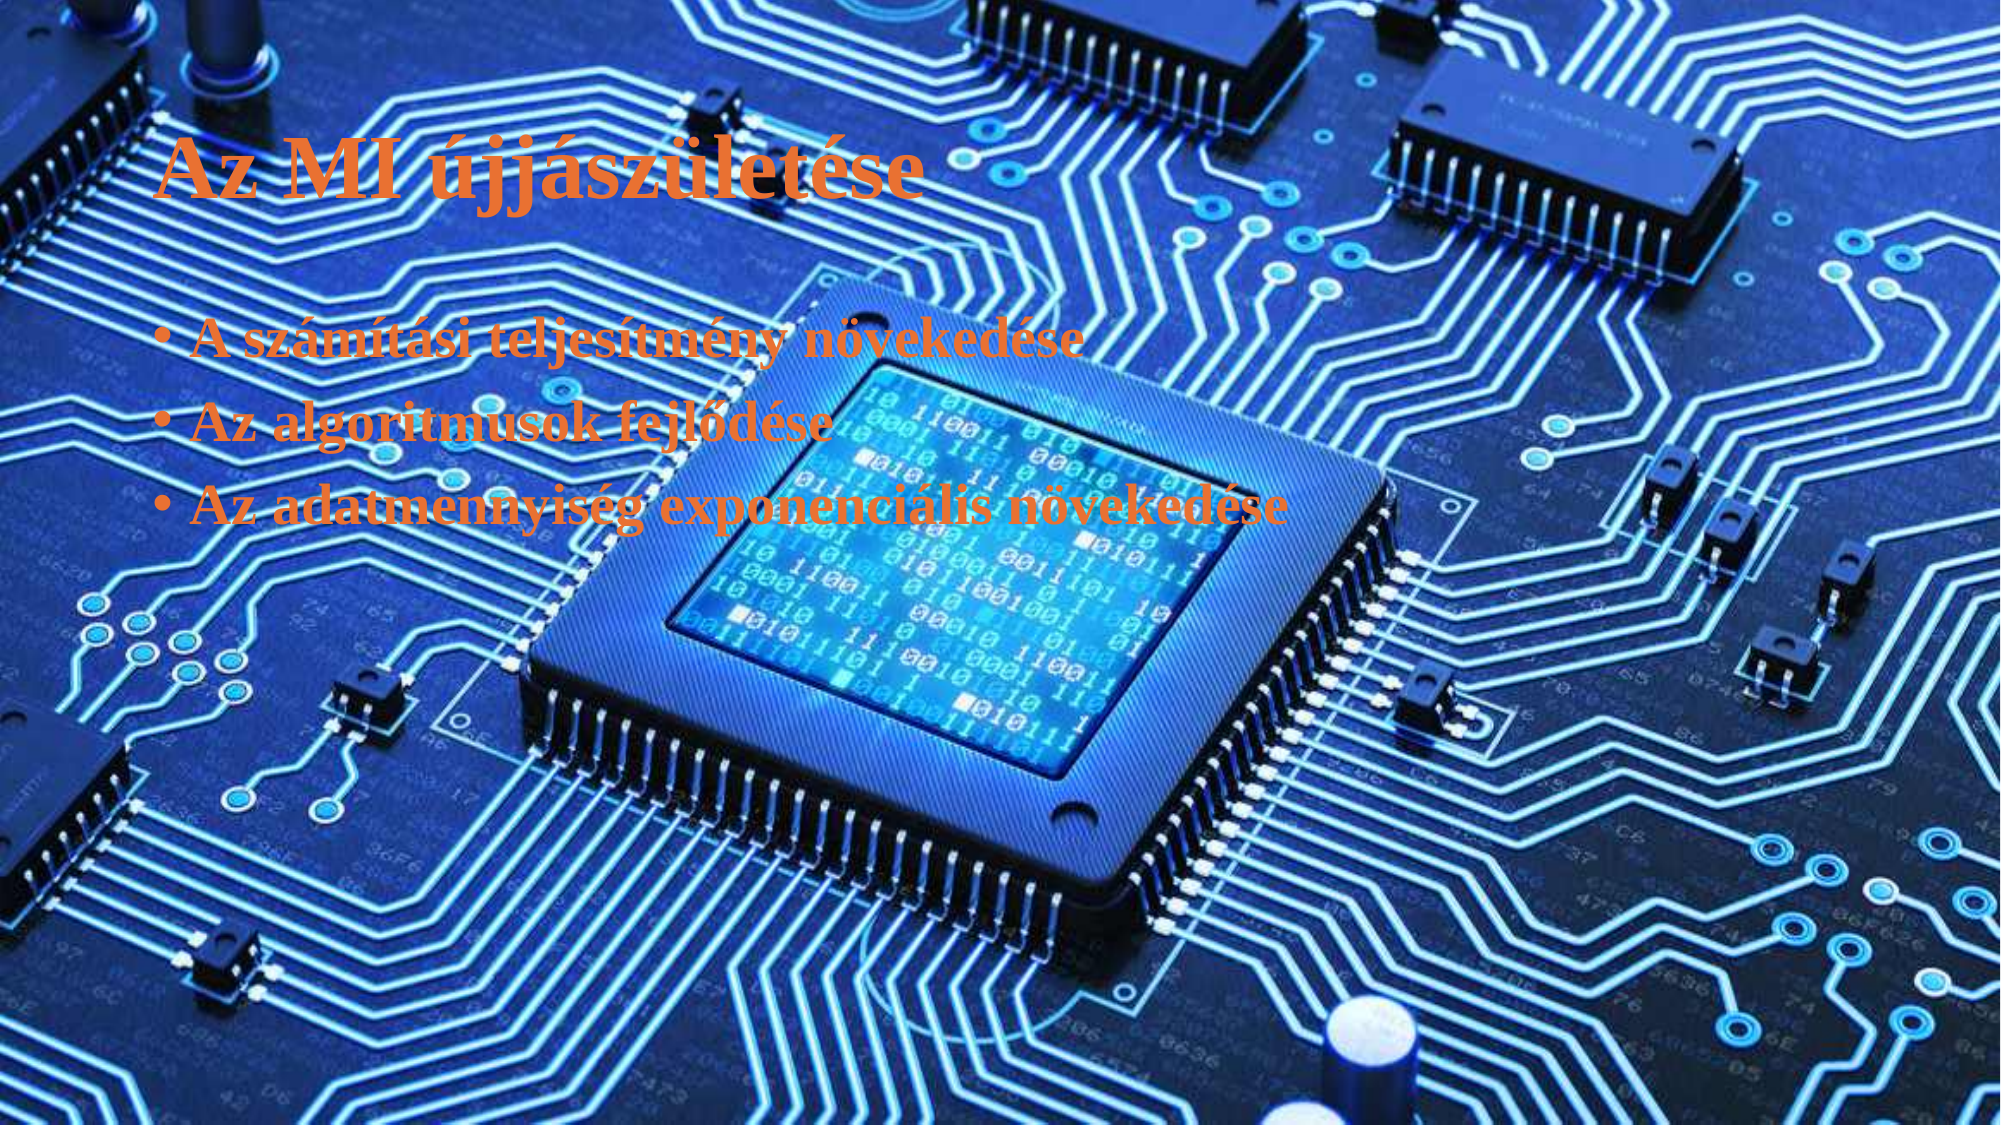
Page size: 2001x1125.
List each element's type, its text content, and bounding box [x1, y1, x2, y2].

picture [0, 0, 2001, 1125]
list A számítási teljesítmény növekedése Az algoritmusok fejlődése Az adatmennyiség exponenciális növekedése [137, 299, 1863, 1014]
title Az MI újjászületése [137, 59, 1863, 278]
